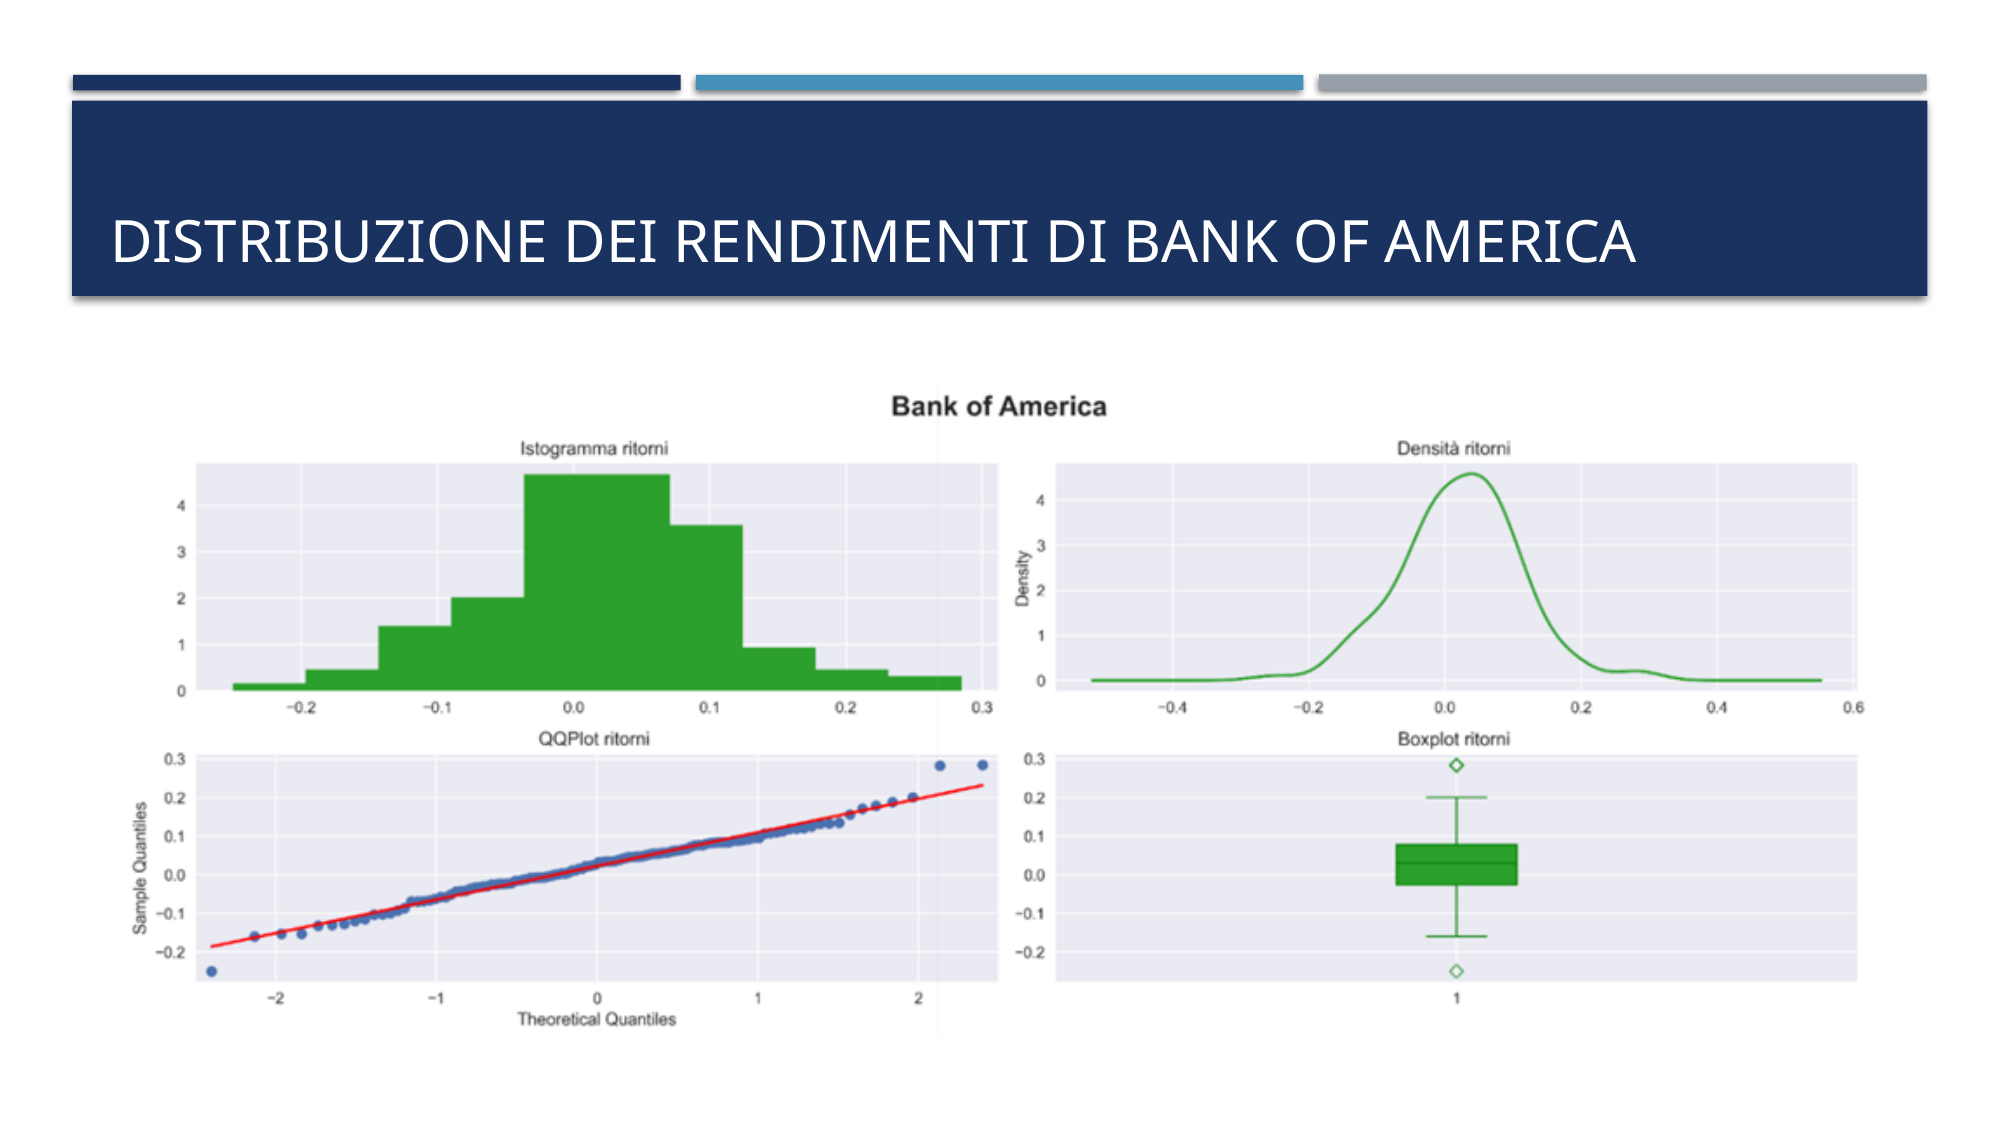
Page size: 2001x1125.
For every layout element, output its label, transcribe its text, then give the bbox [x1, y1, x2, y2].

title Distribuzione dei rendimenti di Bank of America [95, 115, 1905, 282]
picture [127, 387, 1873, 1035]
